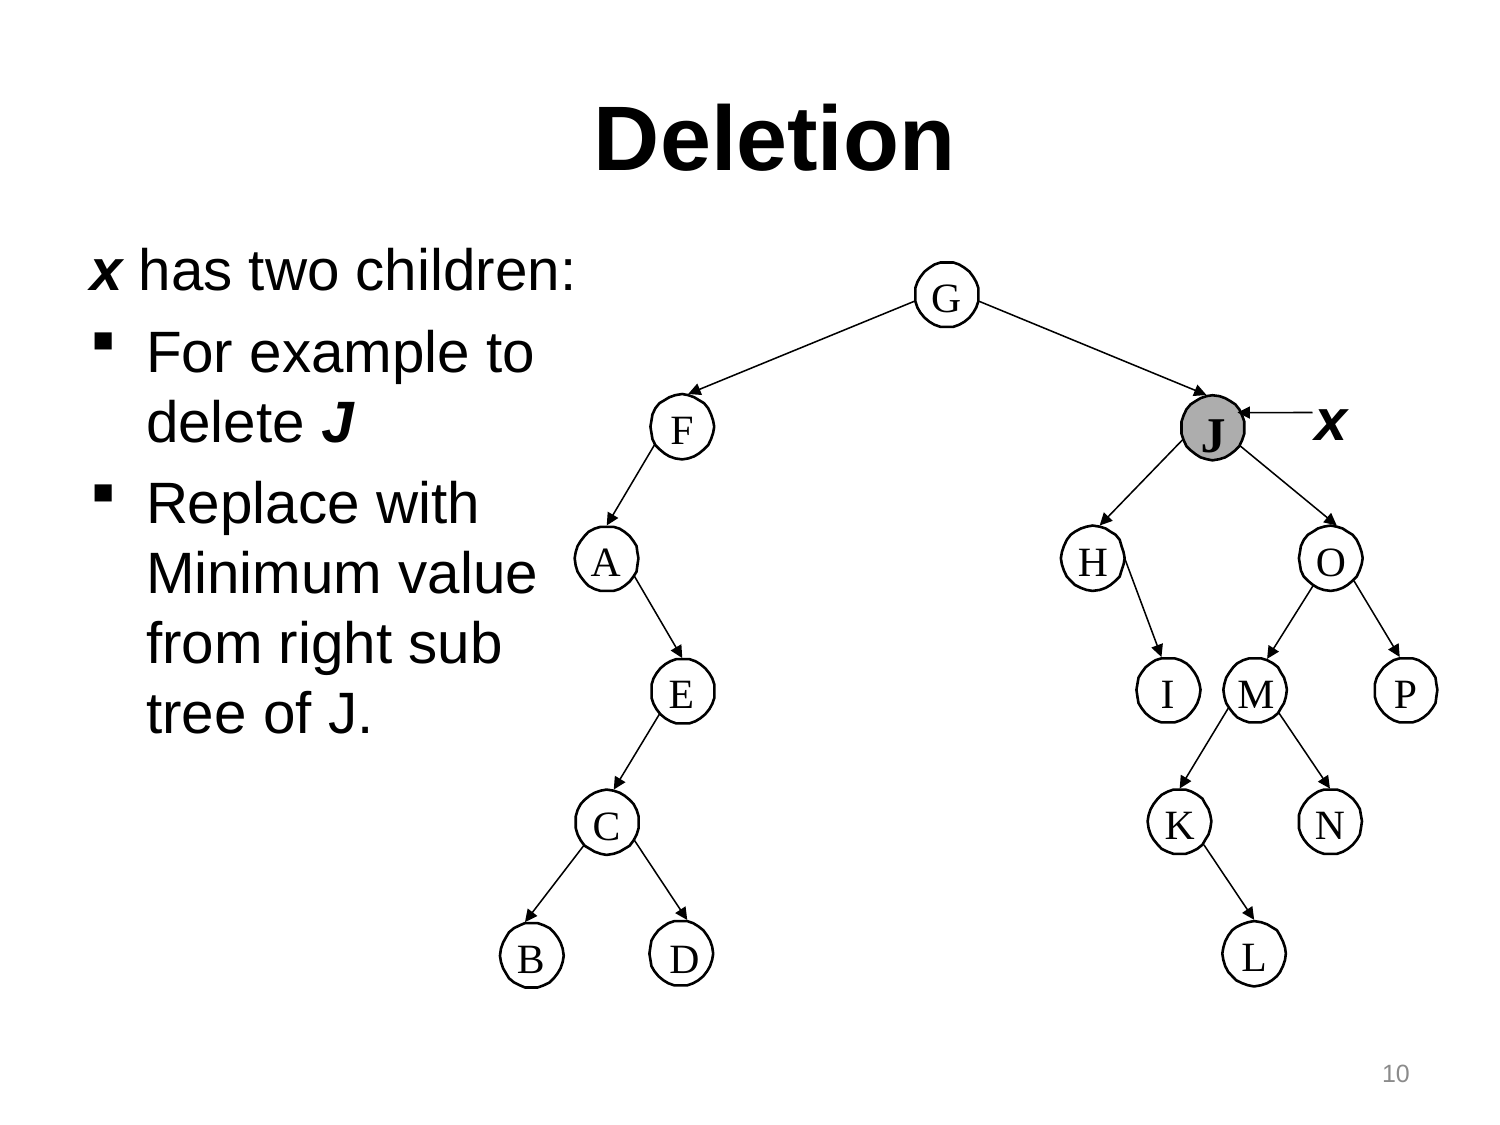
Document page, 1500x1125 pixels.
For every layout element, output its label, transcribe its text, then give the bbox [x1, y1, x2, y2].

text_box Deletion [99, 62, 1450, 205]
slide_number 10 [1074, 1042, 1425, 1103]
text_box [499, 262, 1438, 988]
text_box x has two children: For example to delete J Replace with Minimum value from right sub tree of J. [75, 224, 625, 1013]
